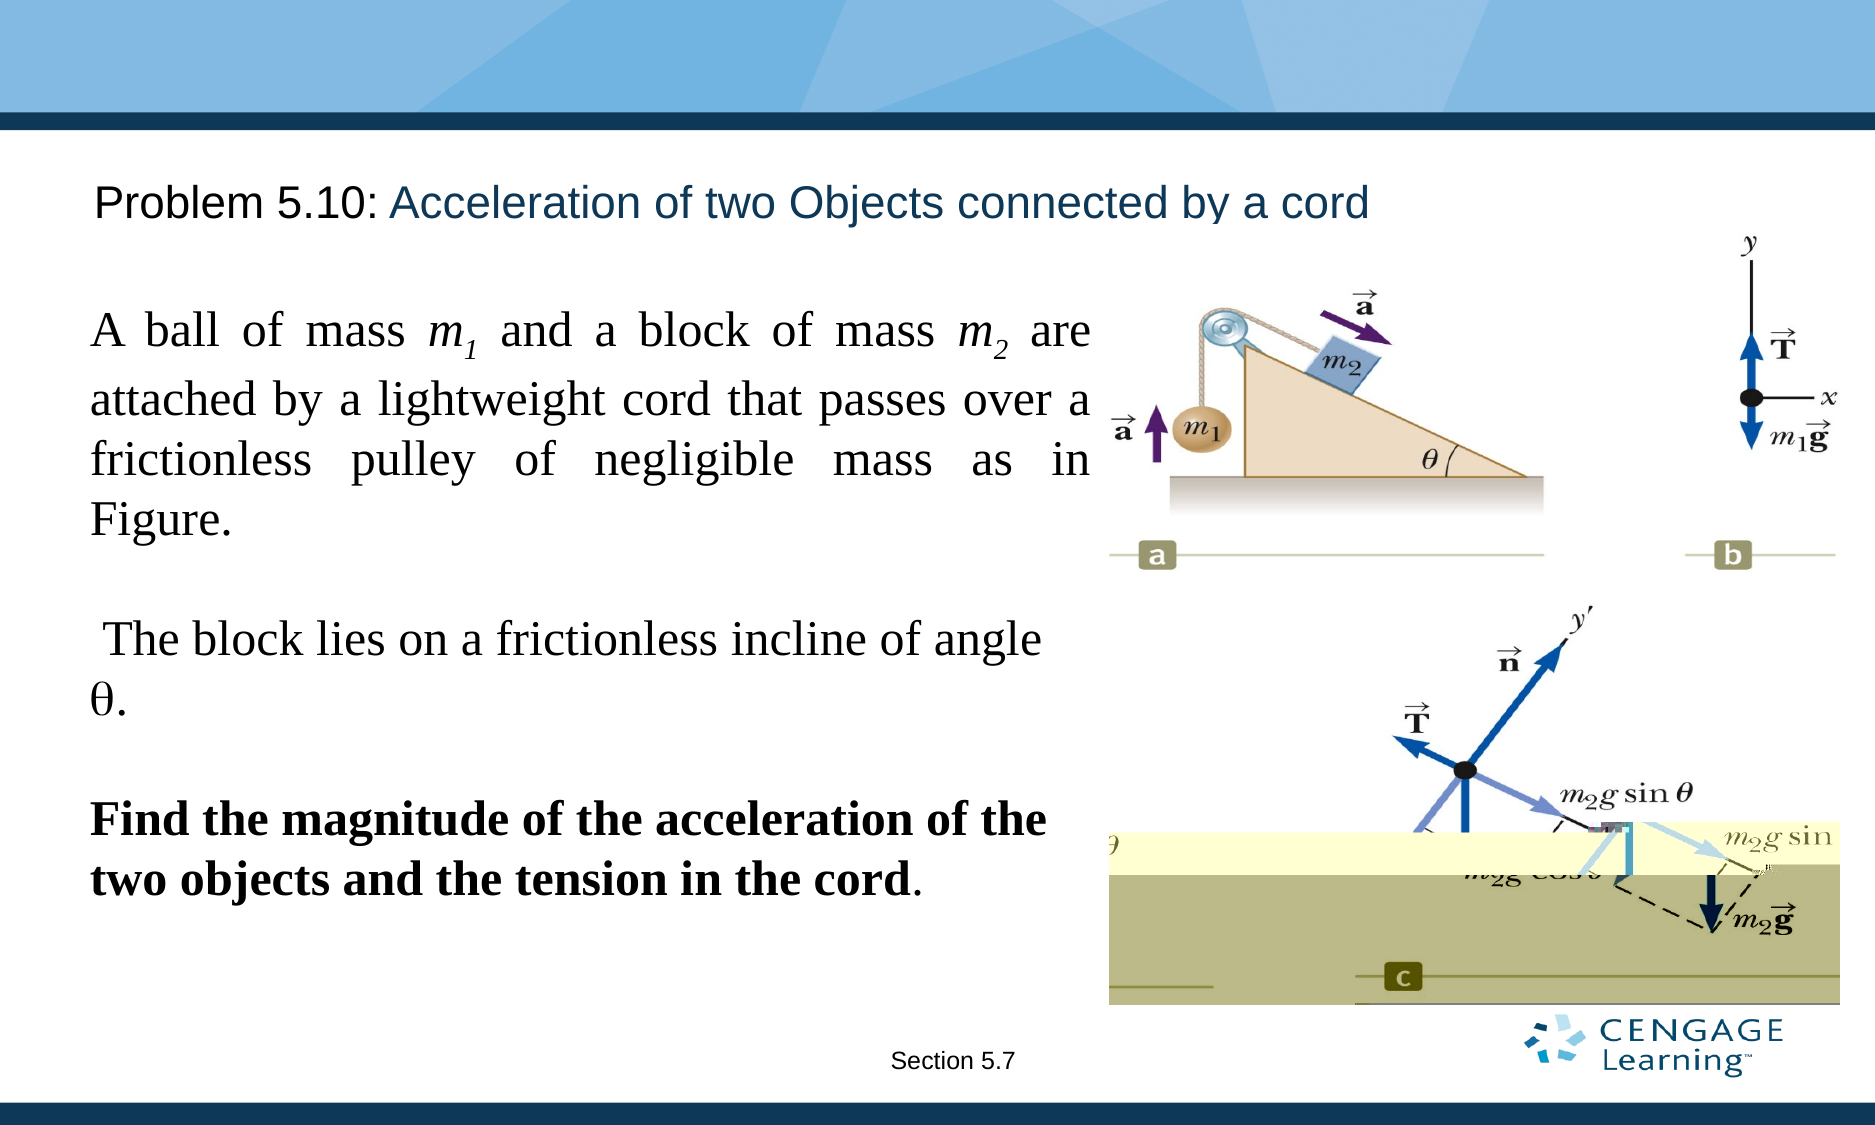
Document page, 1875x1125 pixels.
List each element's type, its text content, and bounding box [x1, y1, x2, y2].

picture [0, 0, 1875, 112]
picture [1109, 224, 1841, 1101]
text_box Section 5.7 [734, 1037, 1032, 1083]
text_box A ball of mass m1 and a block of mass m2 are attached by a lightweight cord that passes over a frictionless pulley of negligible mass as in Figure. The block lies on a frictionless incline of angle . Find the magnitude of the acceleration of the two objects and the tension in the cord. [74, 289, 1104, 973]
text_box Problem 5.10: Acceleration of two Objects connected by a cord [93, 149, 1782, 250]
